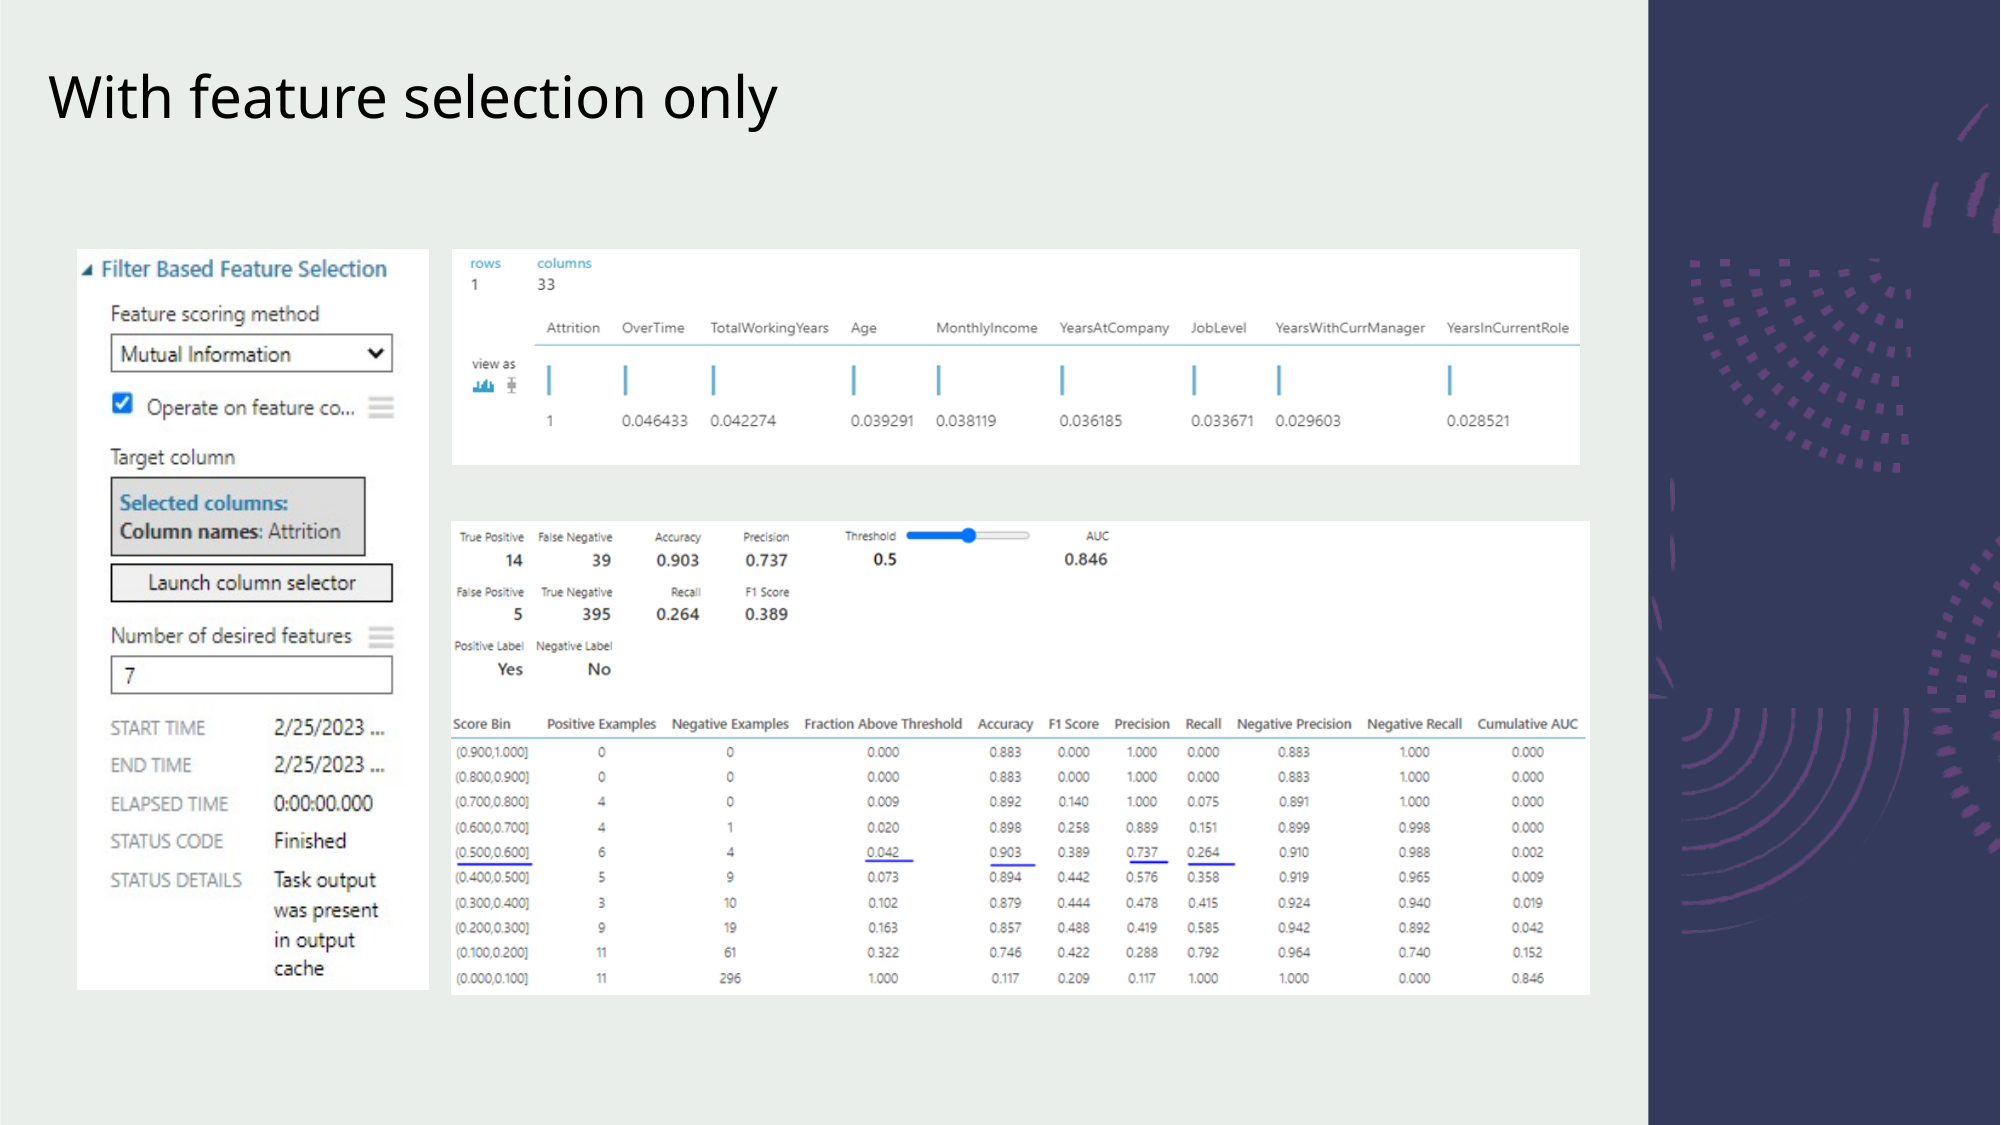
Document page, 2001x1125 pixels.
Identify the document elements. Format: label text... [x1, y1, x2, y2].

picture [77, 249, 429, 990]
text_box With feature selection only [33, 53, 1036, 139]
text_box [1647, 0, 2000, 1125]
picture [452, 249, 1580, 465]
text_box [0, 0, 1647, 1125]
picture [451, 521, 1590, 995]
